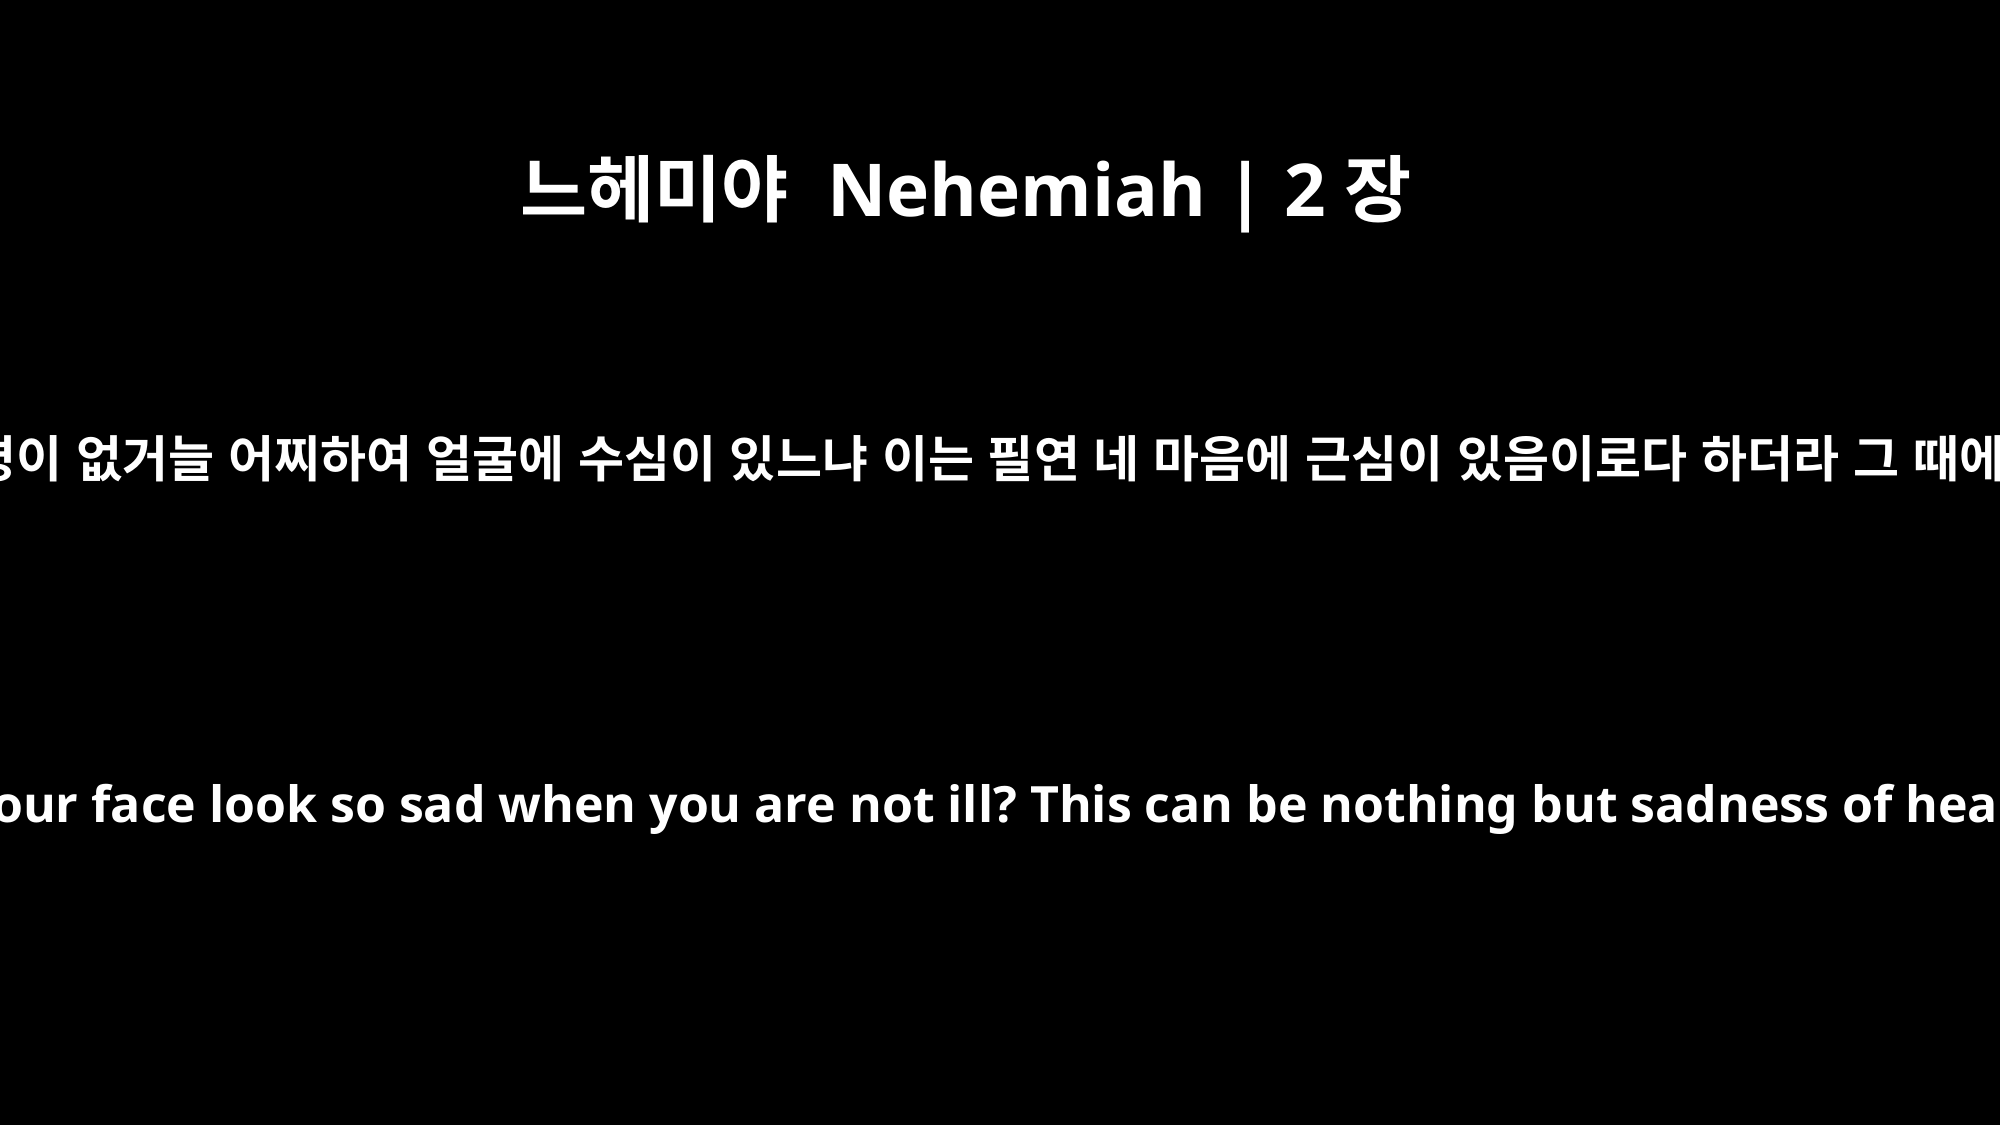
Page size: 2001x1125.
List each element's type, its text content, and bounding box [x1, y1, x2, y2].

text_box 느헤미야 Nehemiah | 2장 [505, 136, 1427, 239]
text_box 2 왕이 내게 이르시되 네가 병이 없거늘 어찌하여 얼굴에 수심이 있느냐 이는 필연 네 마음에 근심이 있음이로다 하더라 그 때에 내가 크게 두려워하여 [0, 359, 2000, 495]
text_box so the king asked me, "Why does your face look so sad when you are not ill? This can be nothing but sadness of heart." I was very much afraid, [0, 764, 2000, 840]
